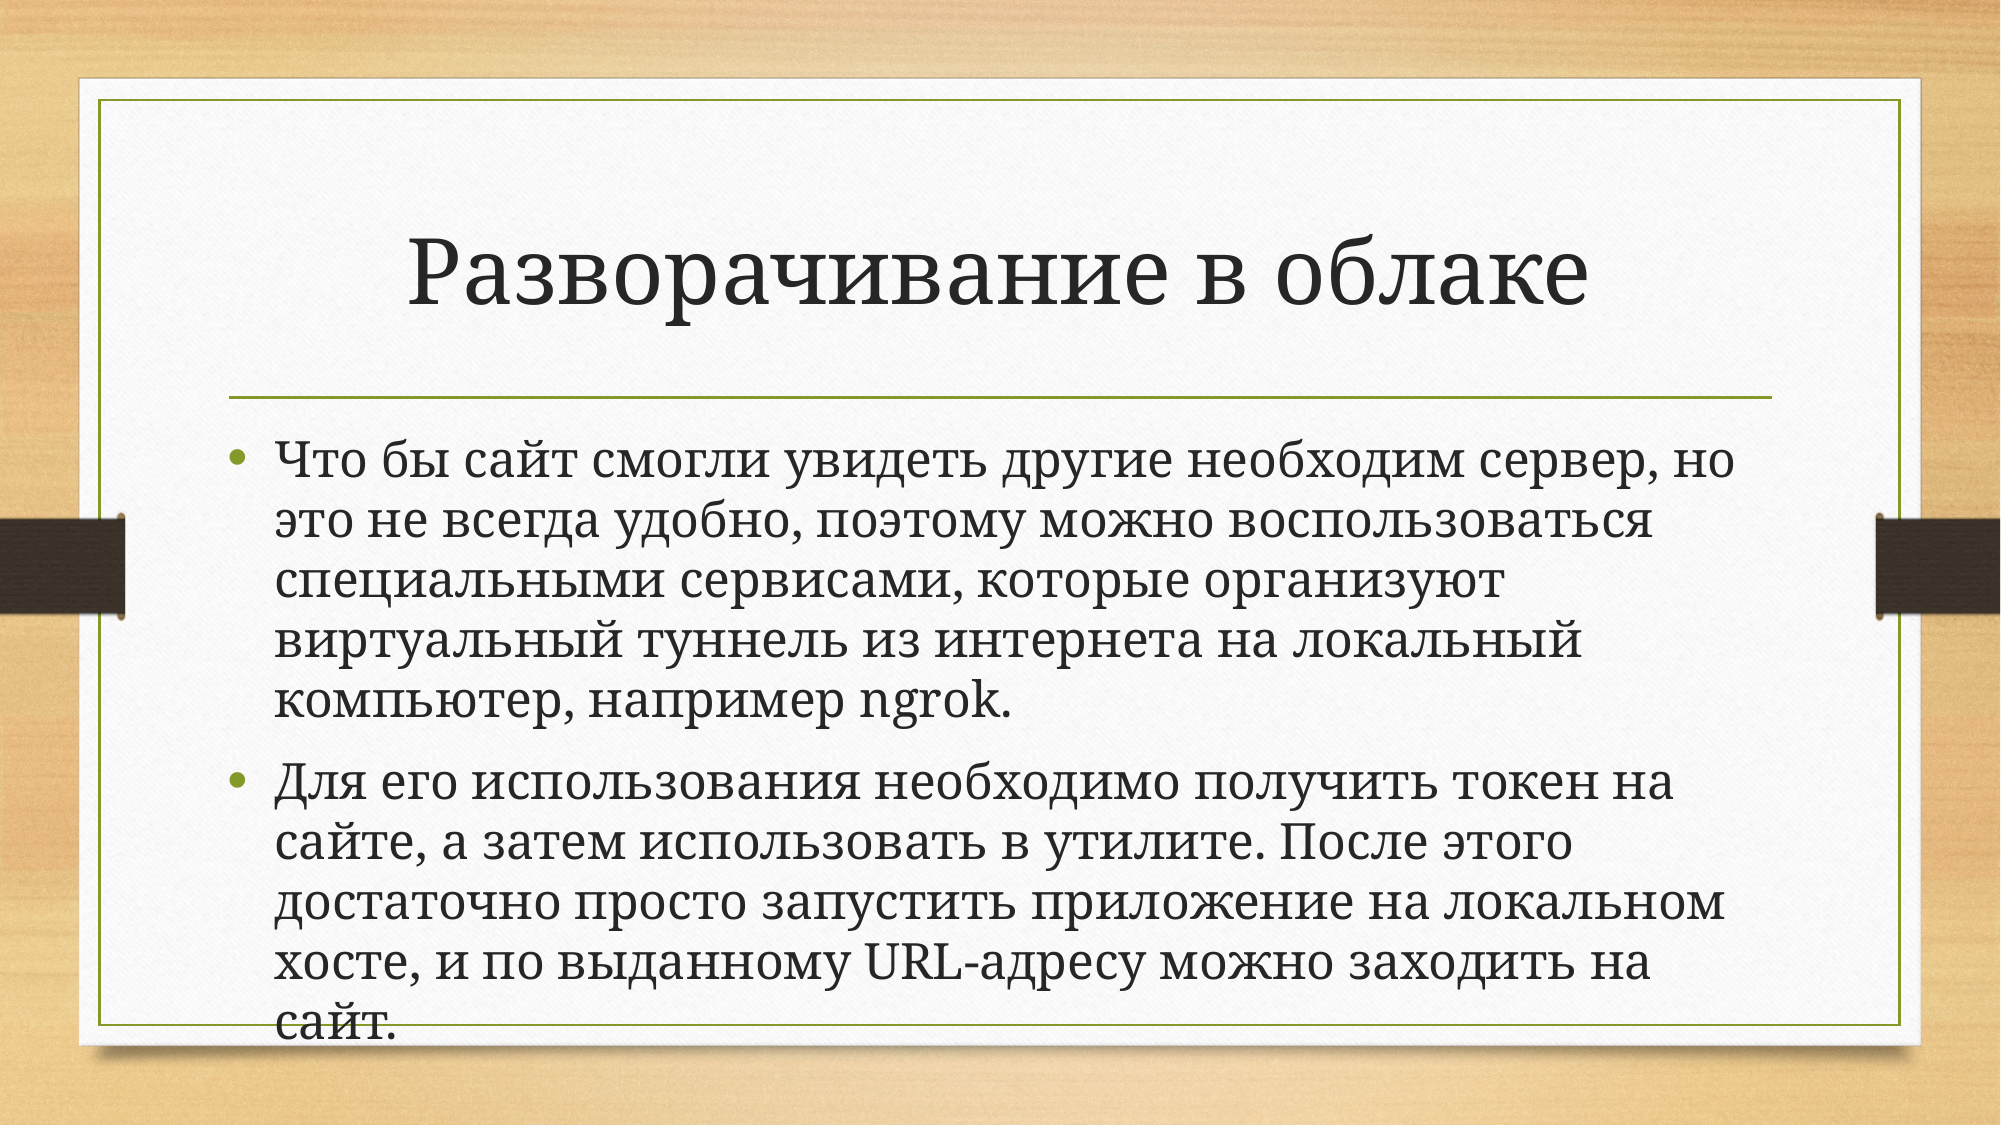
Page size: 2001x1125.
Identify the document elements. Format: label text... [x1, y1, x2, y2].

picture [0, 0, 2001, 1125]
title Разворачивание в облаке [212, 161, 1788, 375]
list Что бы сайт смогли увидеть другие необходим сервер, но это не всегда удобно, поэтому можно воспользоваться специальными сервисами, которые организуют виртуальный туннель из интернета на локальный компьютер, например ngrok. Для его использования необходимо получить токен на сайте, а затем использовать в утилите. После этого достаточно просто запустить приложение на локальном хосте, и по выданному URL-адресу можно заходить на сайт. [212, 419, 1788, 964]
